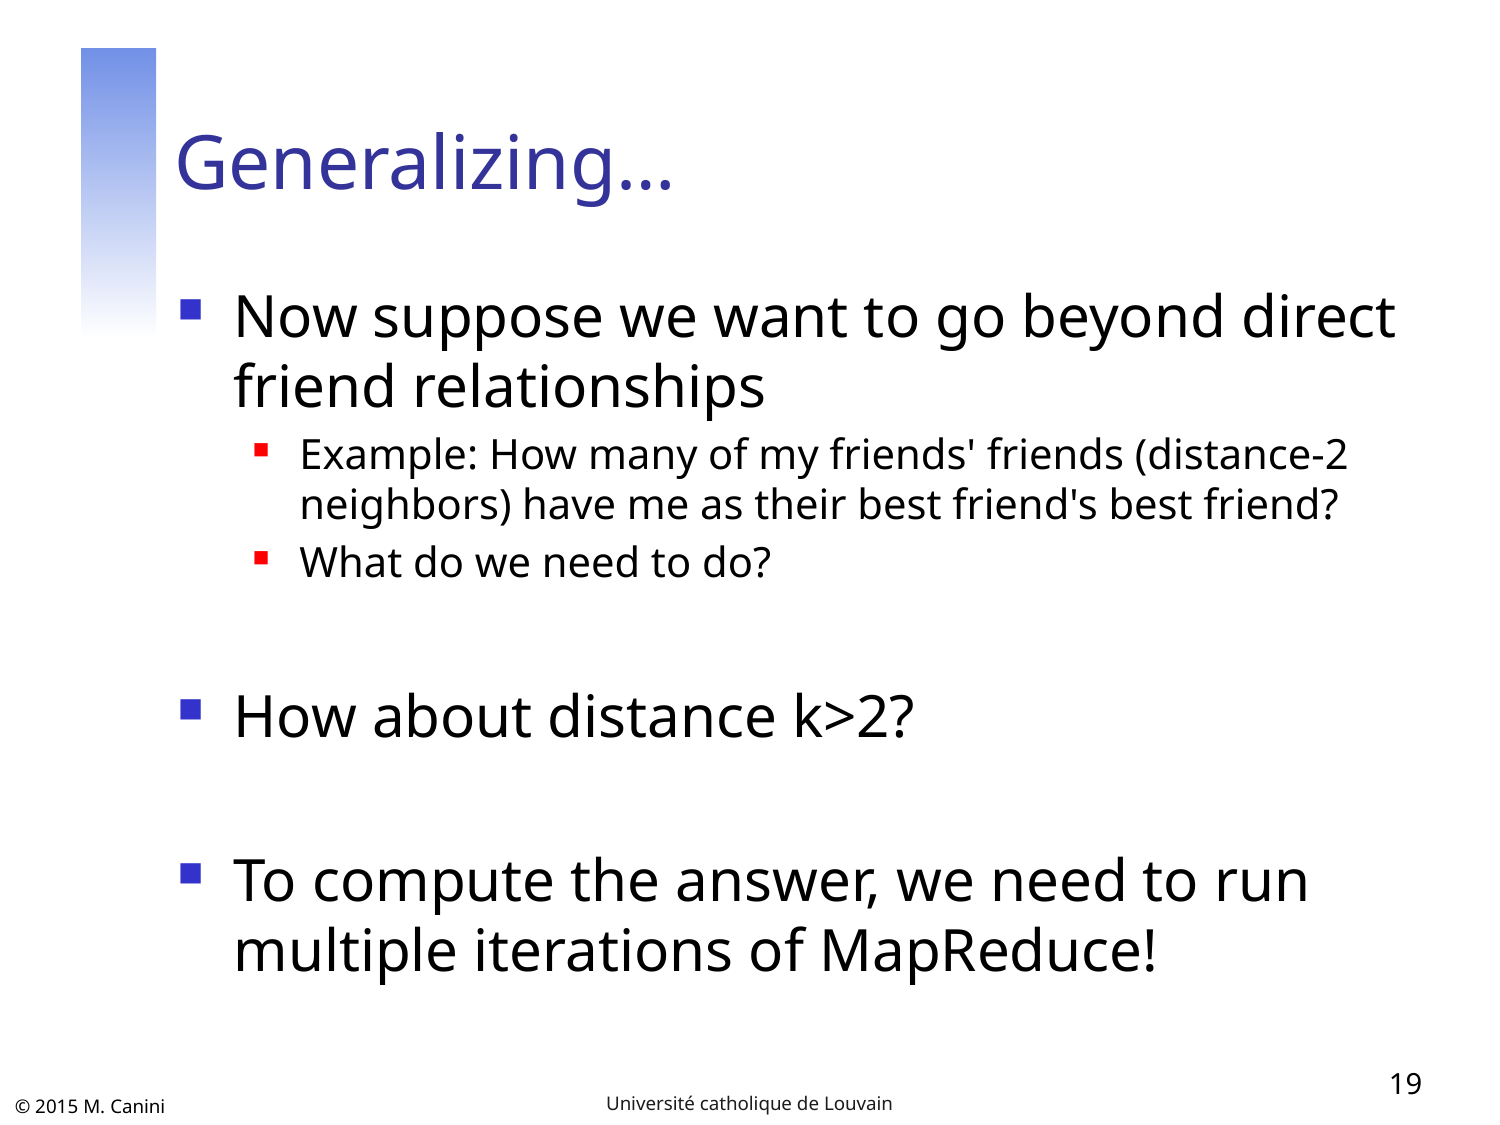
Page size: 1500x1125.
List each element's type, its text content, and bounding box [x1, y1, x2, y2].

slide_number 19 [1124, 1037, 1438, 1113]
footer Université catholique de Louvain [512, 1083, 987, 1125]
list Now suppose we want to go beyond direct friend relationships Example: How many of my friends' friends (distance-2 neighbors) have me as their best friend's best friend? What do we need to do? How about distance k>2? To compute the answer, we need to run multiple iterations of MapReduce! [162, 271, 1438, 1016]
title Generalizing… [158, 49, 1438, 213]
